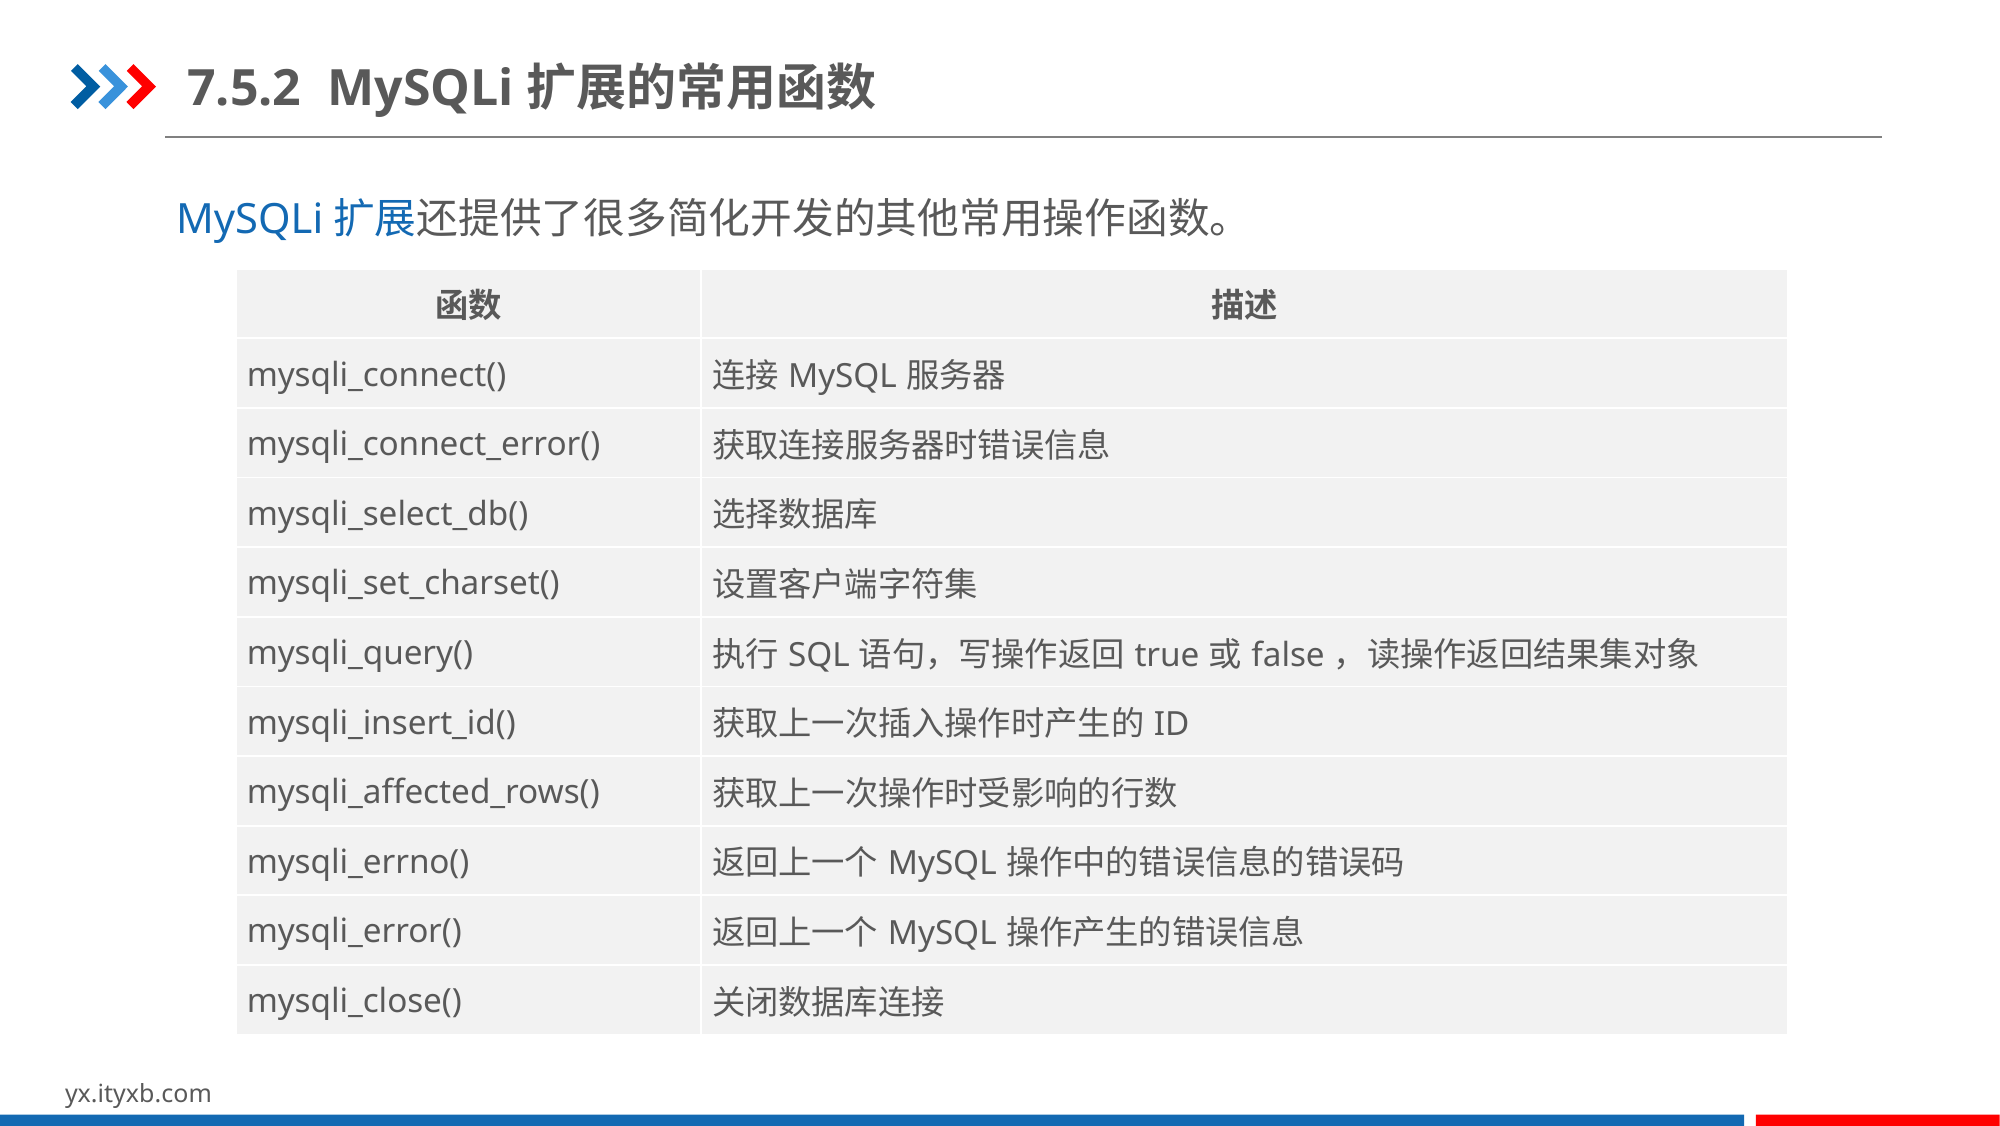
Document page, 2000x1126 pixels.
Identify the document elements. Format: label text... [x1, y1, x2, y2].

table_cell mysqli_close() [237, 966, 700, 1034]
table_cell mysqli_insert_id() [237, 687, 700, 755]
table_cell 设置客户端字符集 [702, 548, 1787, 616]
table_cell 选择数据库 [702, 478, 1787, 546]
table_cell mysqli_affected_rows() [237, 757, 700, 825]
table_cell 返回上一个MySQL操作中的错误信息的错误码 [702, 827, 1787, 894]
table_cell 获取上一次操作时受影响的行数 [702, 757, 1787, 825]
text_box 7.5.2 MySQLi扩展的常用函数 [187, 43, 906, 127]
table_header 函数 [237, 270, 700, 337]
table_cell mysqli_connect() [237, 339, 700, 407]
table_cell mysqli_error() [237, 896, 700, 964]
table_header 描述 [702, 270, 1787, 337]
table_cell mysqli_set_charset() [237, 548, 700, 616]
table_cell 关闭数据库连接 [702, 966, 1787, 1034]
table_cell mysqli_select_db() [237, 478, 700, 546]
table_cell 执行SQL语句，写操作返回true或false，读操作返回结果集对象 [702, 618, 1787, 686]
table_cell 获取上一次插入操作时产生的ID [702, 687, 1787, 755]
table_cell mysqli_connect_error() [237, 409, 700, 477]
table_cell 返回上一个MySQL操作产生的错误信息 [702, 896, 1787, 964]
table_cell 连接MySQL服务器 [702, 339, 1787, 407]
table_cell 获取连接服务器时错误信息 [702, 409, 1787, 477]
table_cell mysqli_query() [237, 618, 700, 686]
text_box MySQLi扩展还提供了很多简化开发的其他常用操作函数。 [161, 159, 1863, 250]
table_cell mysqli_errno() [237, 827, 700, 894]
